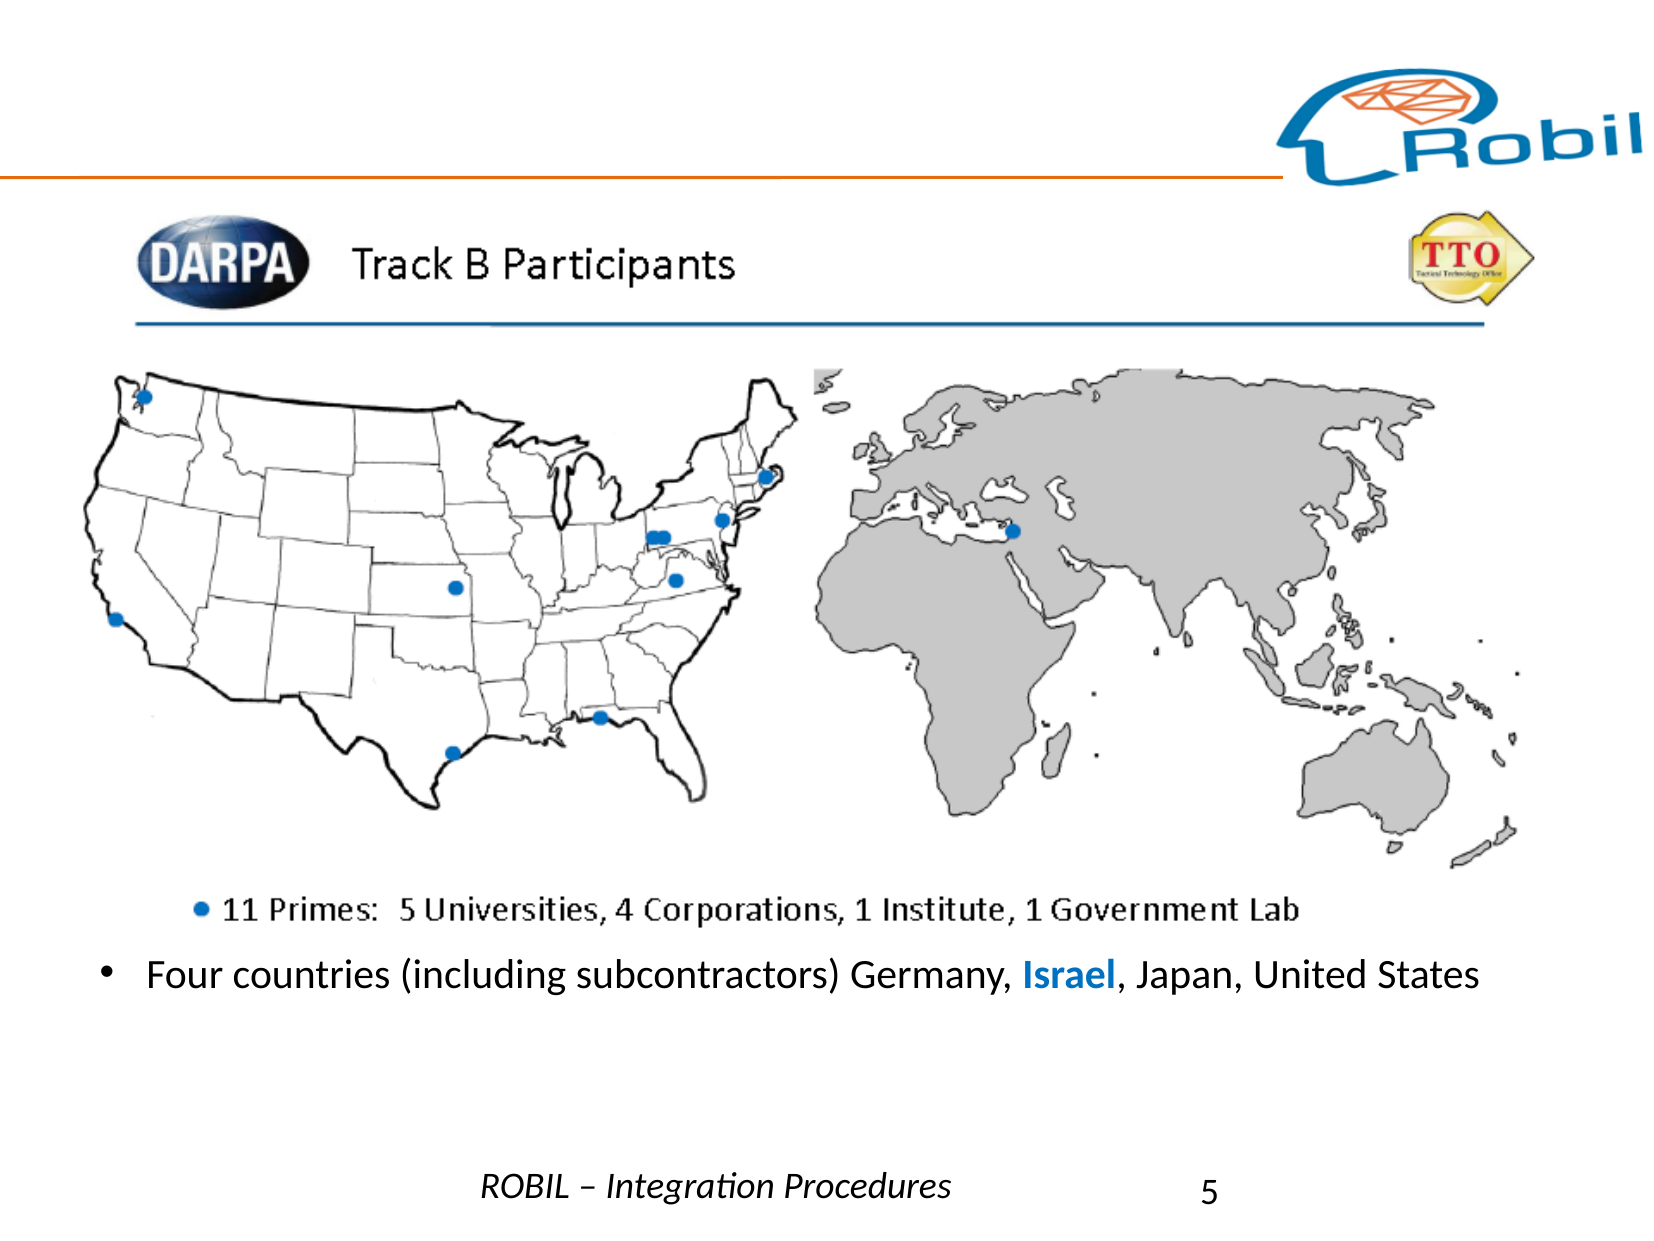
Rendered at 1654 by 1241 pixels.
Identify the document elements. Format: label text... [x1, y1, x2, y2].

text_box Four countries (including subcontractors) Germany, Israel, Japan, United States [84, 951, 1504, 1088]
picture [32, 49, 1648, 940]
text_box ROBIL – Integration Procedures [465, 1153, 1090, 1240]
text_box 5 [1185, 1159, 1571, 1241]
